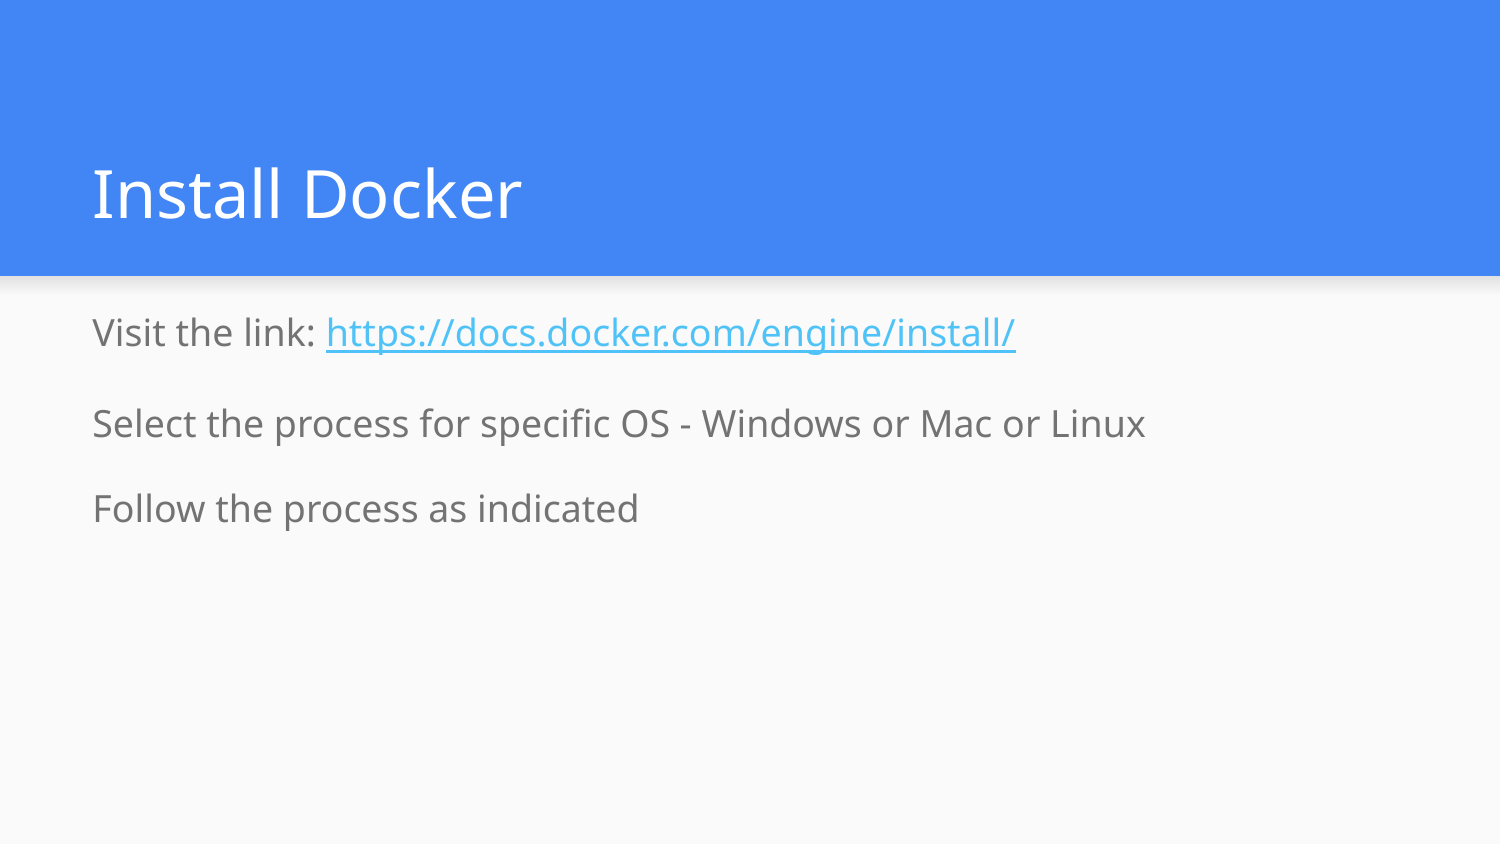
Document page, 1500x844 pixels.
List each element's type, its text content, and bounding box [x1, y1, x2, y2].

title Install Docker [77, 121, 1427, 248]
list Visit the link: https://docs.docker.com/engine/install/ Select the process for specific OS - Windows or Mac or Linux Follow the process as indicated [77, 286, 1427, 798]
